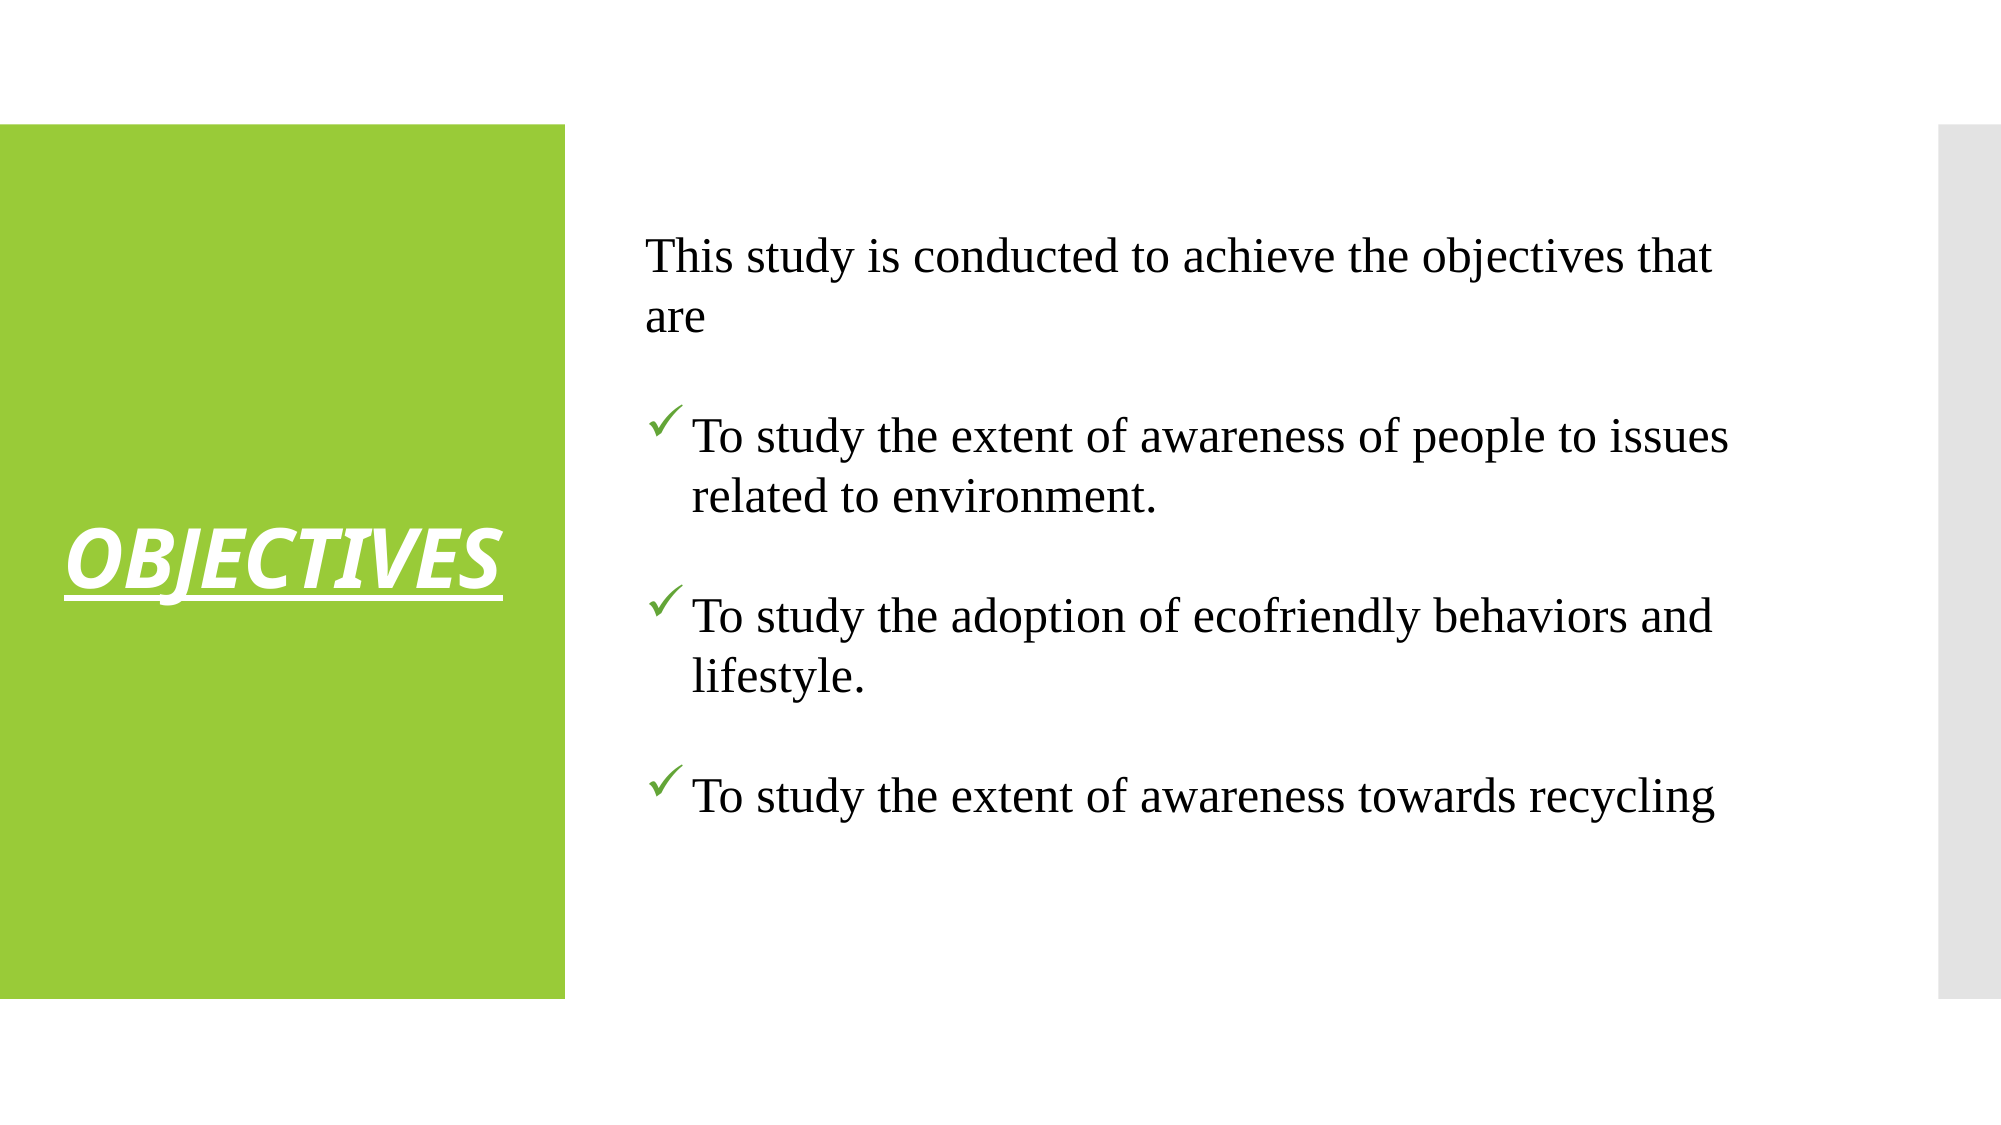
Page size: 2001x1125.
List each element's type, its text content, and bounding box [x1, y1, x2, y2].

text_box This study is conducted to achieve the objectives that are To study the extent of awareness of people to issues related to environment. To study the adoption of ecofriendly behaviors and lifestyle. To study the extent of awareness towards recycling [630, 214, 1755, 830]
title OBJECTIVES [41, 184, 525, 940]
